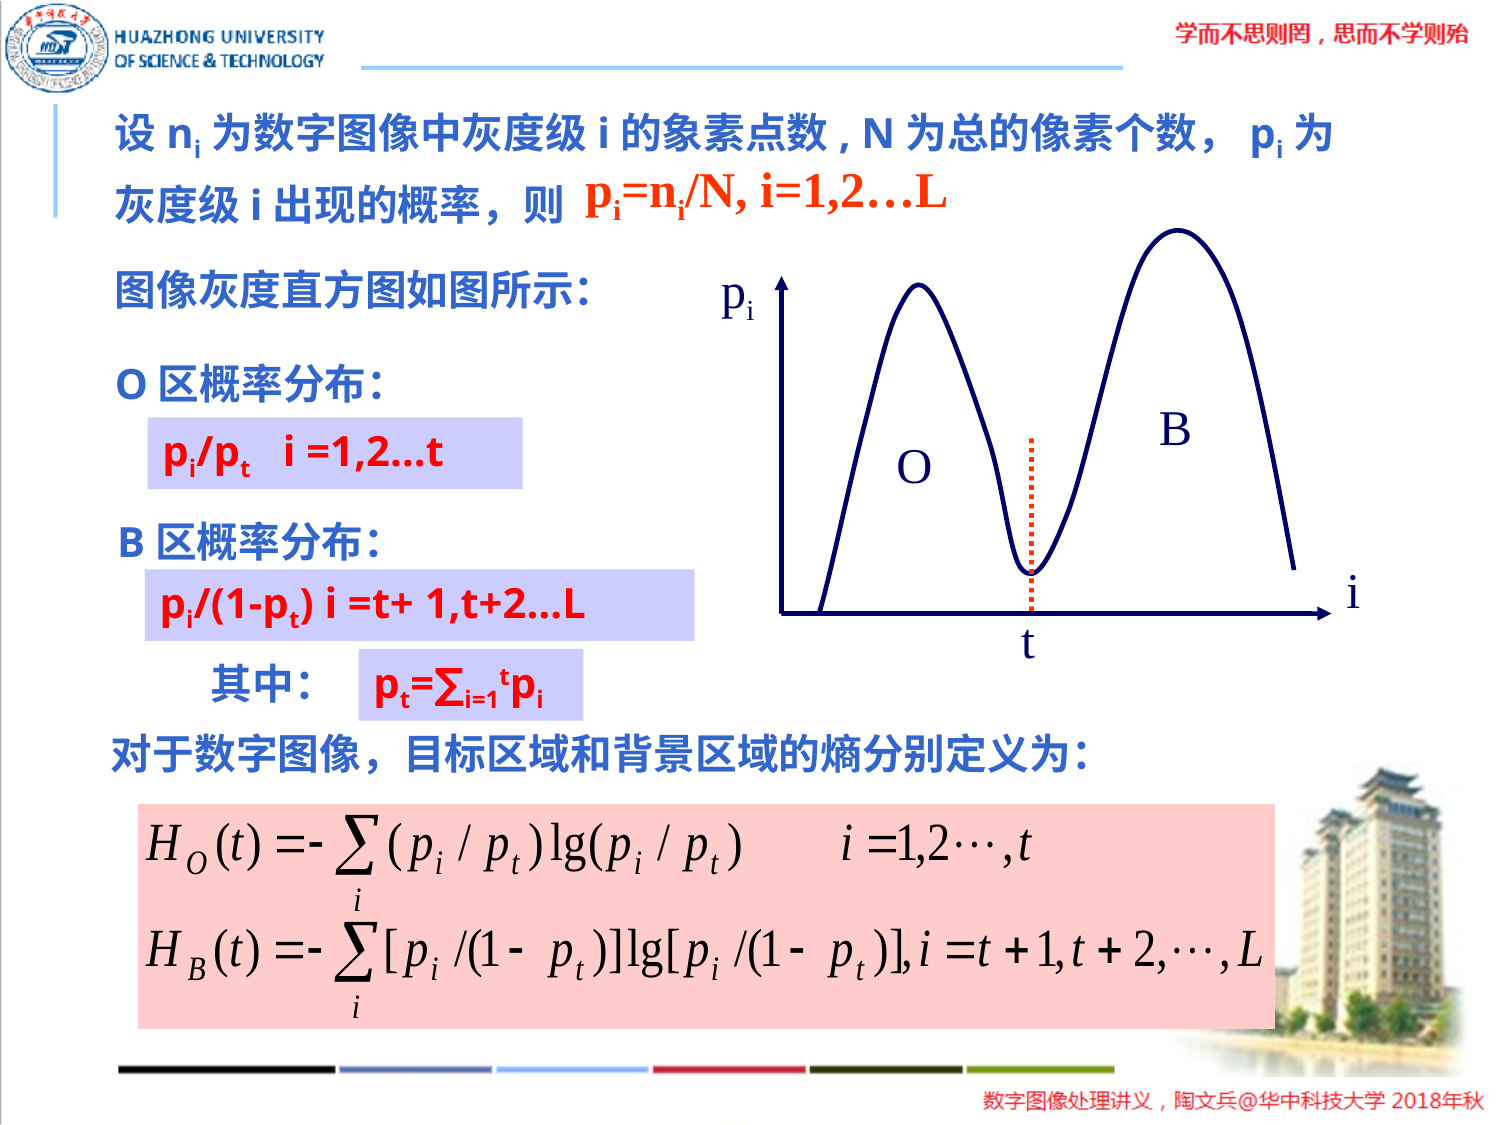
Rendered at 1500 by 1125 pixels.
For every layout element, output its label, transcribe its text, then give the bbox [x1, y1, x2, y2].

text_box 设ni为数字图像中灰度级i的象素点数, N为总的像素个数，pi为灰度级i出现的概率，则 [99, 82, 1369, 236]
text_box pi=ni/N, i=1,2…L [570, 150, 1108, 234]
text_box pi/pt i =1,2…t [147, 417, 523, 490]
text_box 图像灰度直方图如图所示： [99, 256, 701, 322]
text_box pt=∑i=1tpi [358, 648, 584, 720]
text_box 其中： [196, 650, 359, 715]
picture [0, 1, 1500, 1124]
text_box B区概率分布： [102, 508, 453, 574]
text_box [706, 213, 1382, 677]
text_box pi/(1-pt) i =t+ 1,t+2…L [144, 569, 695, 641]
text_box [137, 803, 1276, 1030]
text_box 对于数字图像，目标区域和背景区域的熵分别定义为： [96, 720, 1347, 785]
text_box O区概率分布： [99, 351, 450, 416]
